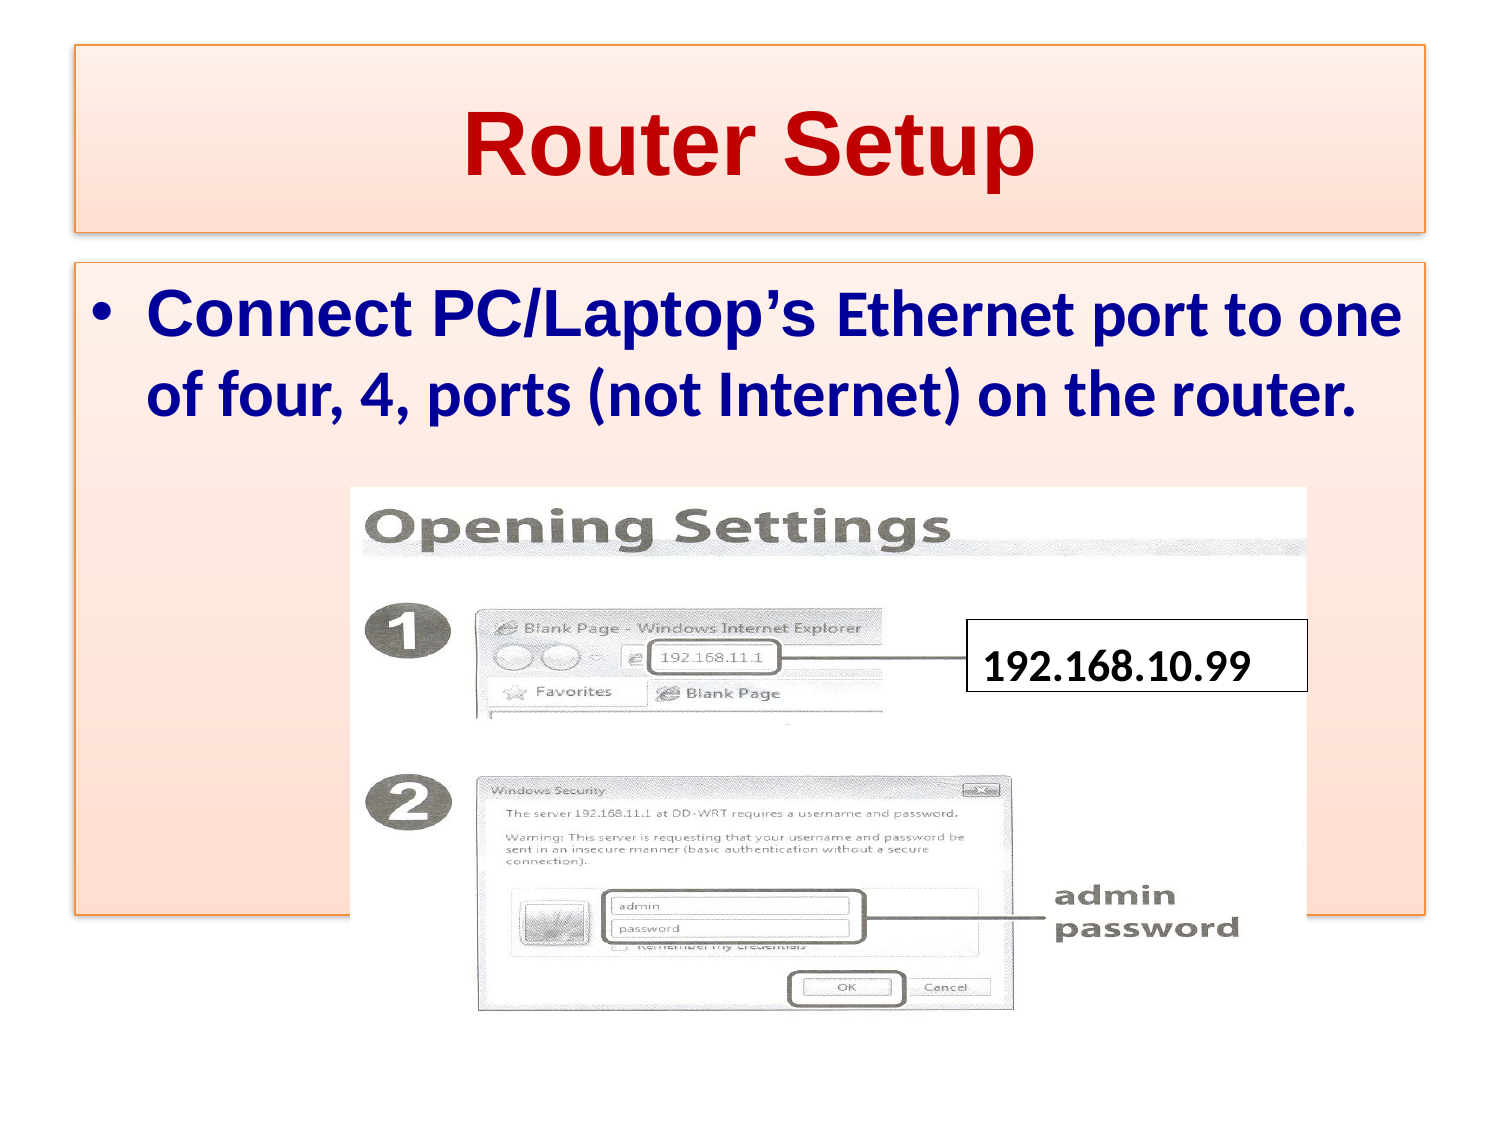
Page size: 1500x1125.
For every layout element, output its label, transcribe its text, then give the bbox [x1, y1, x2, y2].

list Connect PC/Laptop’s Ethernet port to one of four, 4, ports (not Internet) on the router. [74, 262, 1426, 916]
title Router Setup [74, 44, 1426, 233]
picture [349, 487, 1307, 1037]
